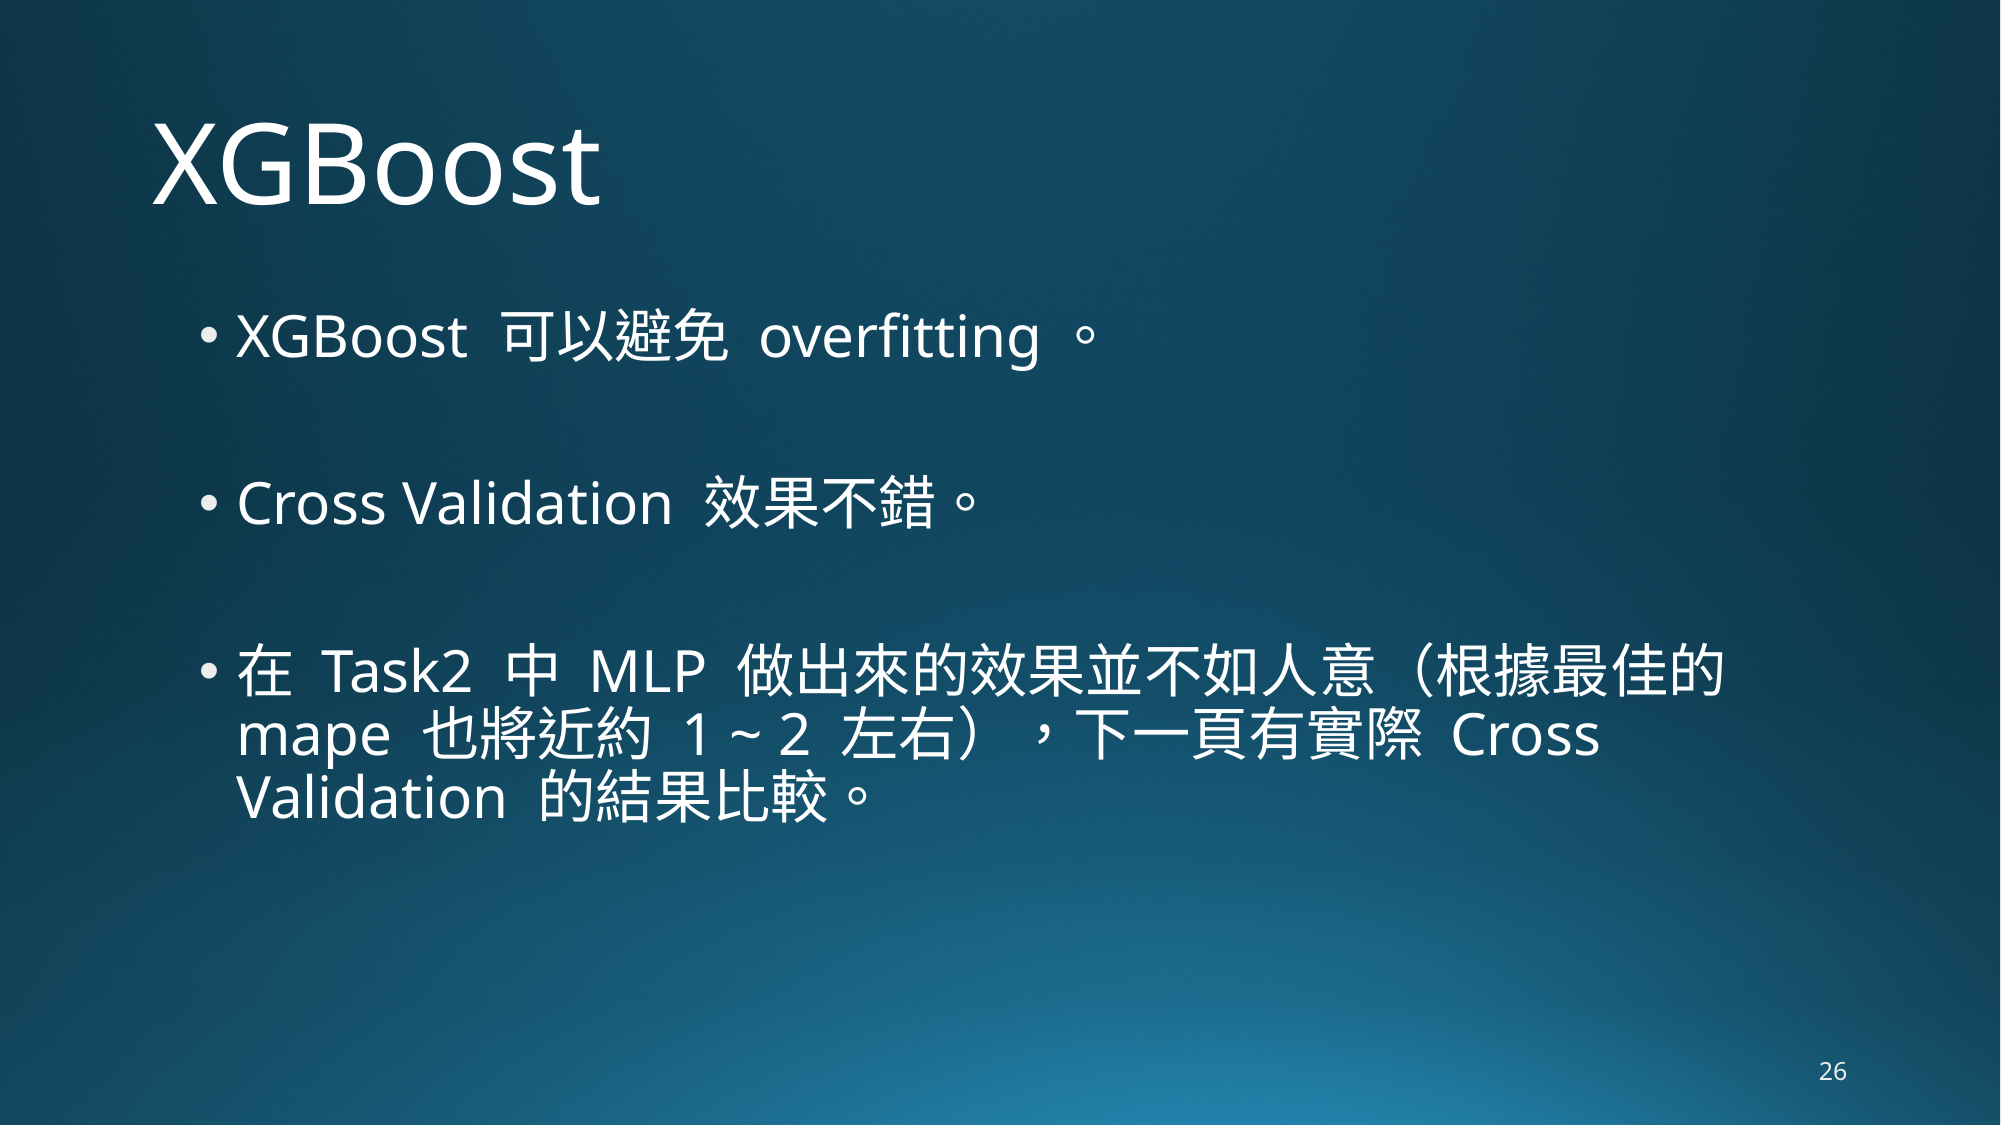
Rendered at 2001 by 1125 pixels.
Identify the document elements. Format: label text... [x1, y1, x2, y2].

title XGBoost [137, 59, 1863, 278]
slide_number 25 [1412, 1042, 1863, 1103]
list XGBoost 可以避免 overfitting。 Cross Validation 效果不錯。 在 Task2 中 MLP 做出來的效果並不如人意（根據最佳的 mape 也將近約 1 ~ 2 左右），下一頁有實際 Cross Validation 的結果比較。 [183, 299, 1863, 1014]
picture [0, 0, 2001, 1125]
